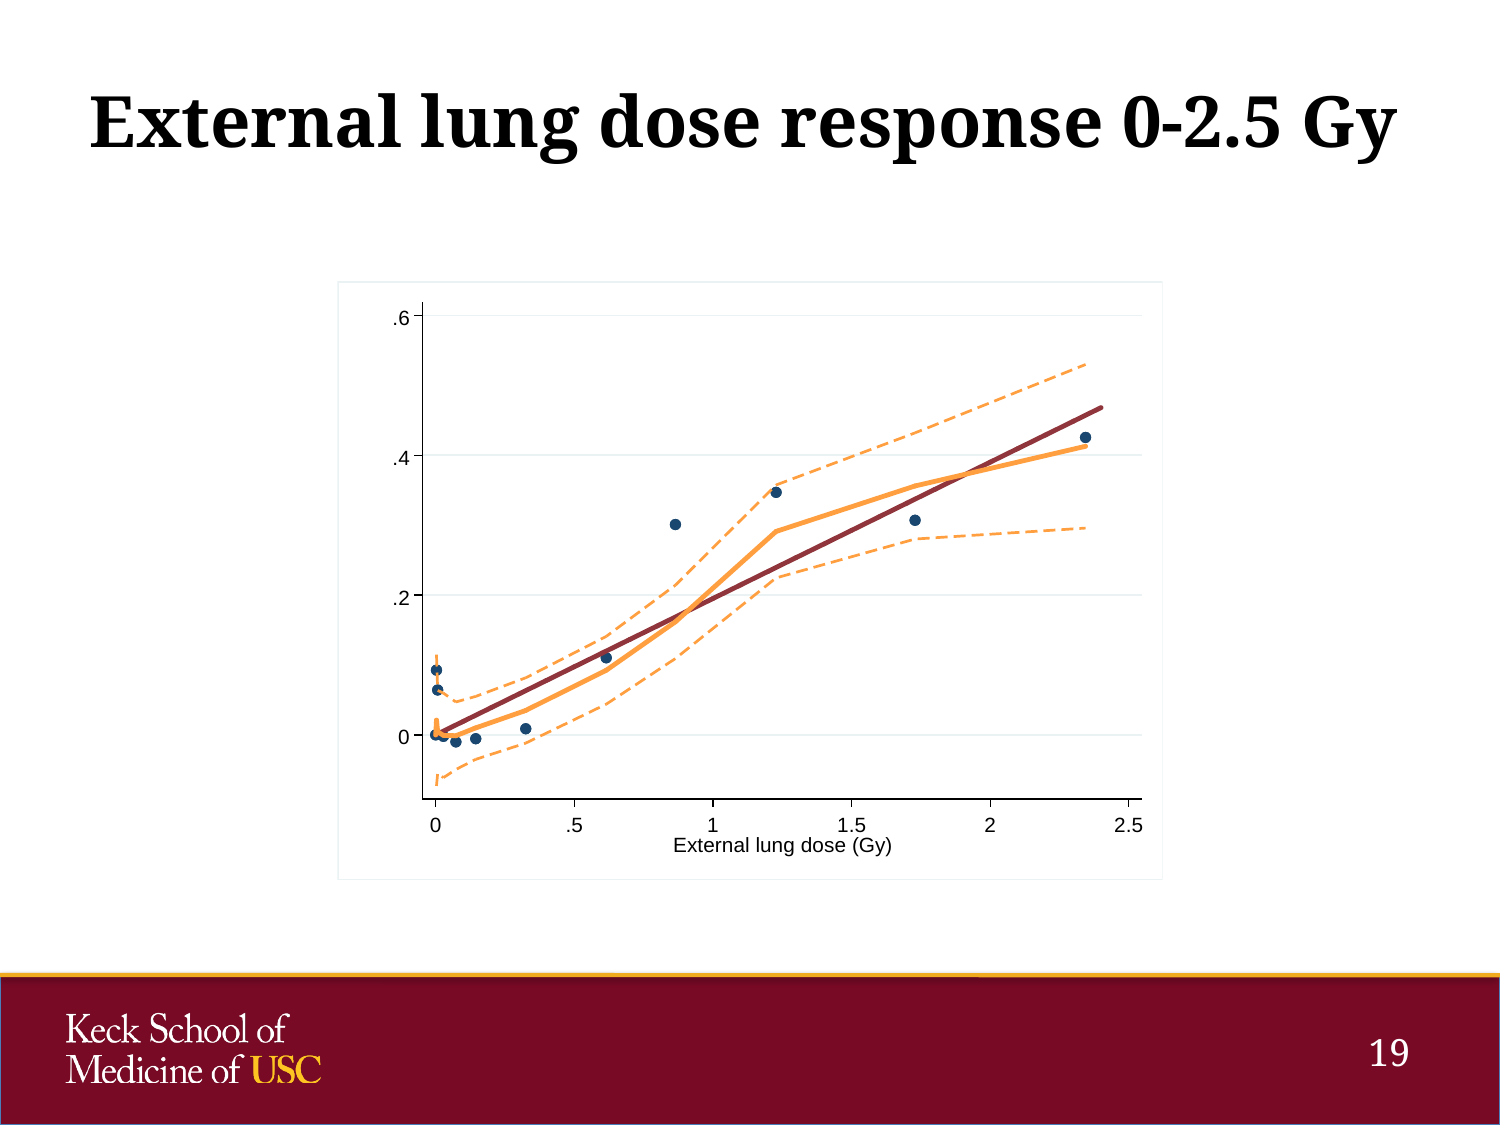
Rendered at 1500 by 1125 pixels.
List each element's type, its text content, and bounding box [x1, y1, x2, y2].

slide_number 19 [1074, 1021, 1425, 1082]
title External lung dose response 0-2.5 Gy [75, 37, 1425, 200]
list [337, 280, 1163, 882]
